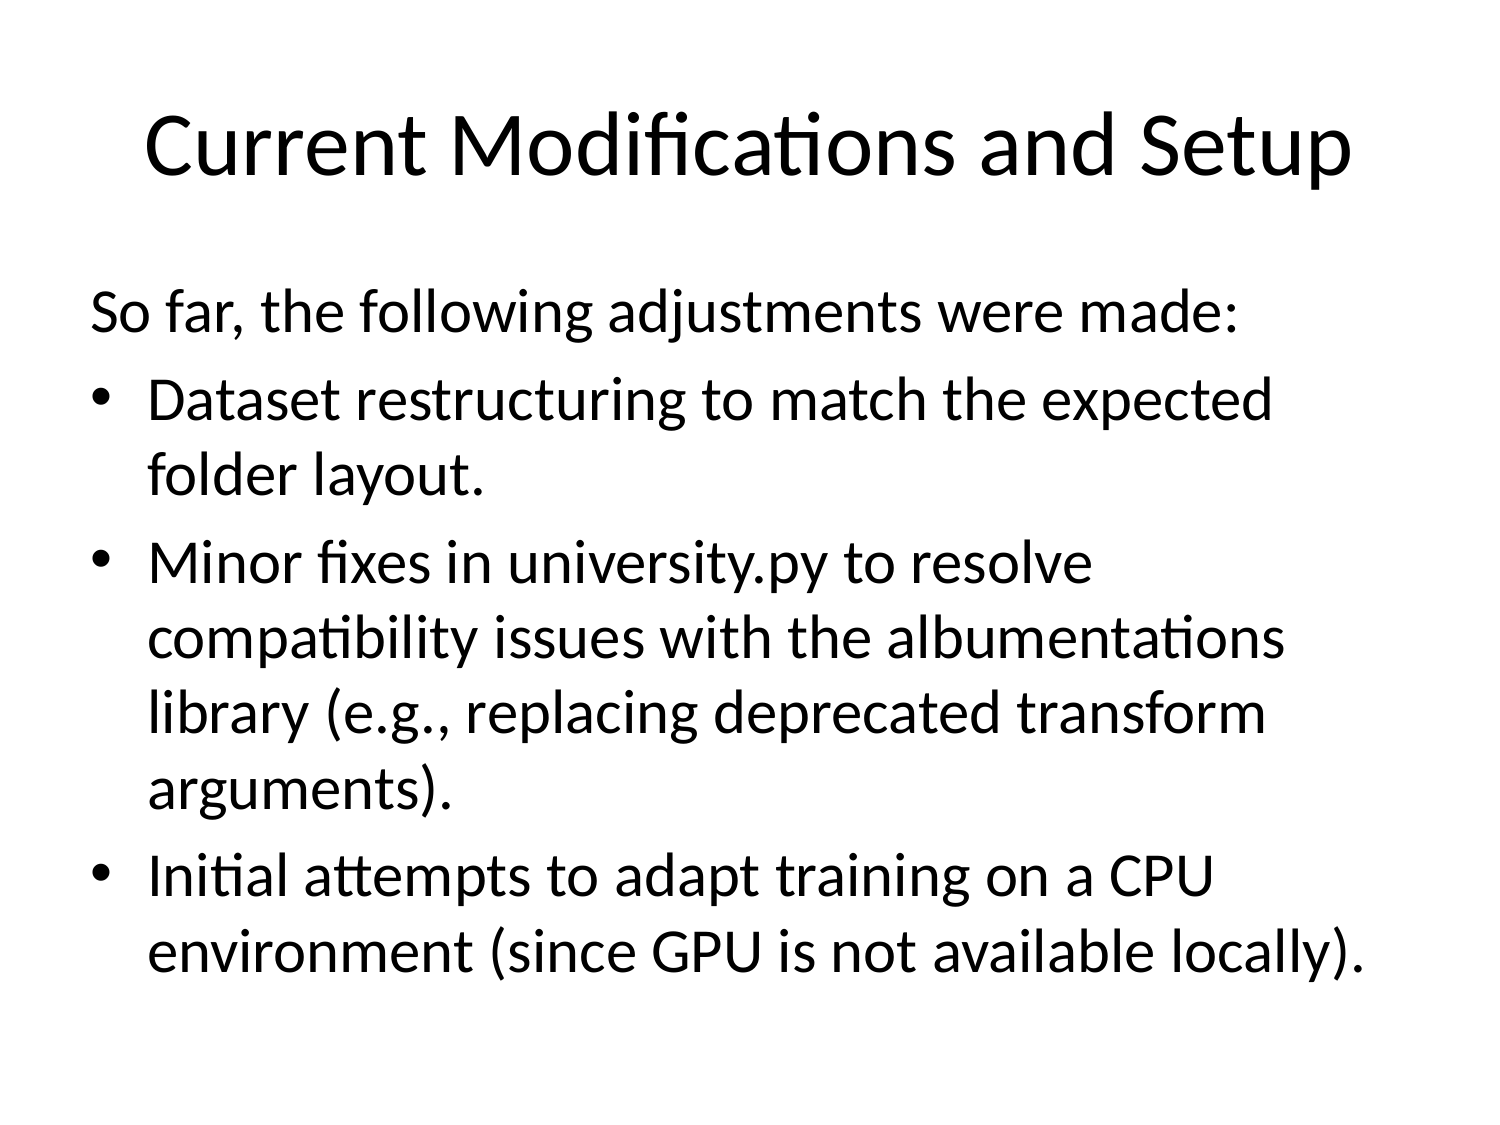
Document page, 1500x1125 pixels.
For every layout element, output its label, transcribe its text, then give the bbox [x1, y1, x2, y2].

list So far, the following adjustments were made: Dataset restructuring to match the expected folder layout. Minor fixes in university.py to resolve compatibility issues with the albumentations library (e.g., replacing deprecated transform arguments). Initial attempts to adapt training on a CPU environment (since GPU is not available locally). [75, 262, 1425, 1005]
title Current Modifications and Setup [75, 45, 1425, 233]
